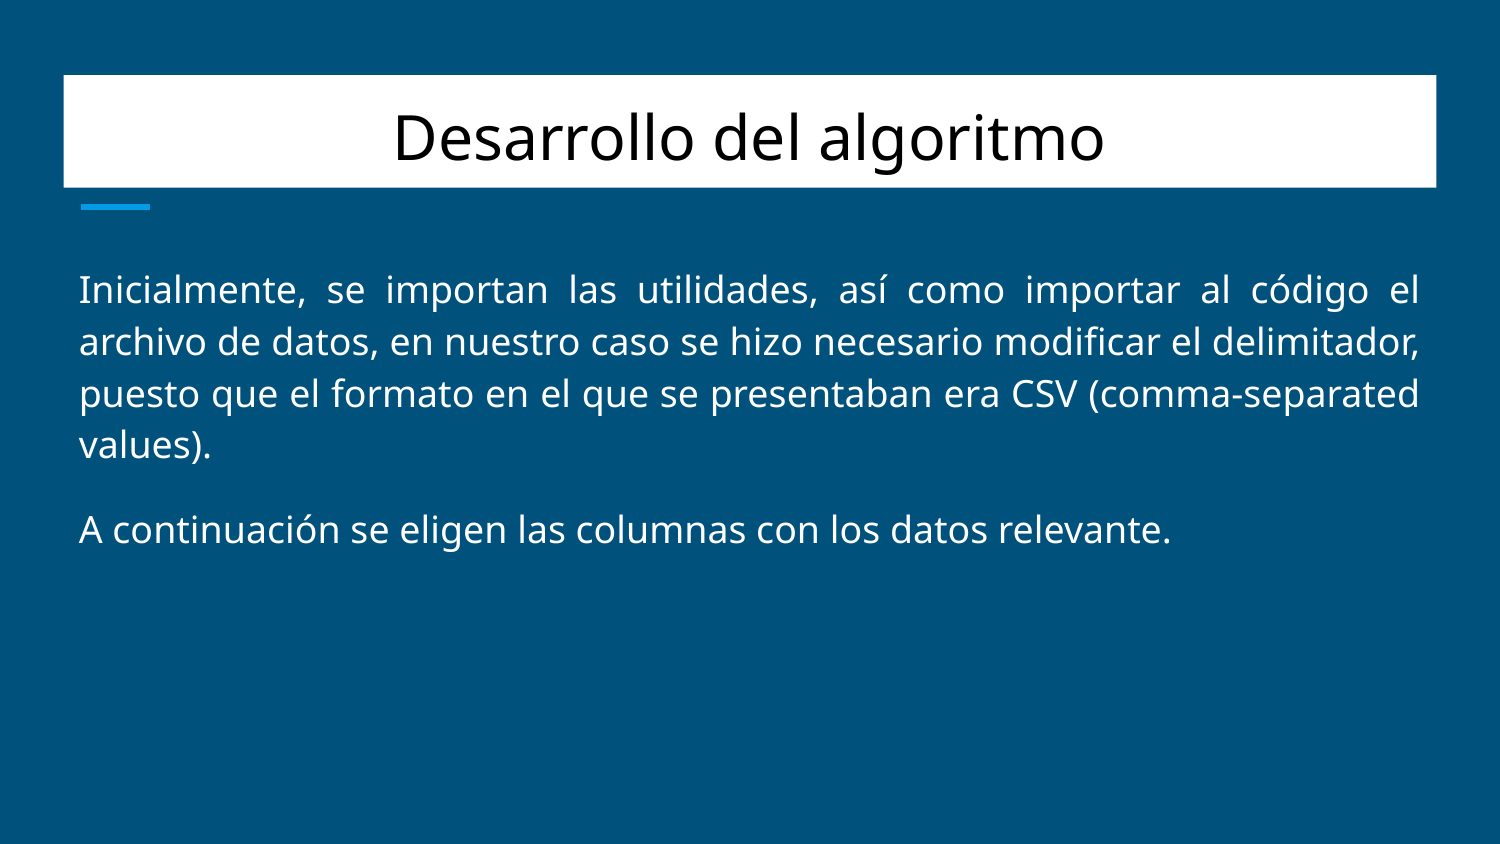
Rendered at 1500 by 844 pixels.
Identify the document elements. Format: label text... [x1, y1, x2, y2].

list Inicialmente, se importan las utilidades, así como importar al código el archivo de datos, en nuestro caso se hizo necesario modificar el delimitador, puesto que el formato en el que se presentaban era CSV (comma-separated values). A continuación se eligen las columnas con los datos relevante. [63, 244, 1437, 750]
title Desarrollo del algoritmo [63, 75, 1437, 188]
